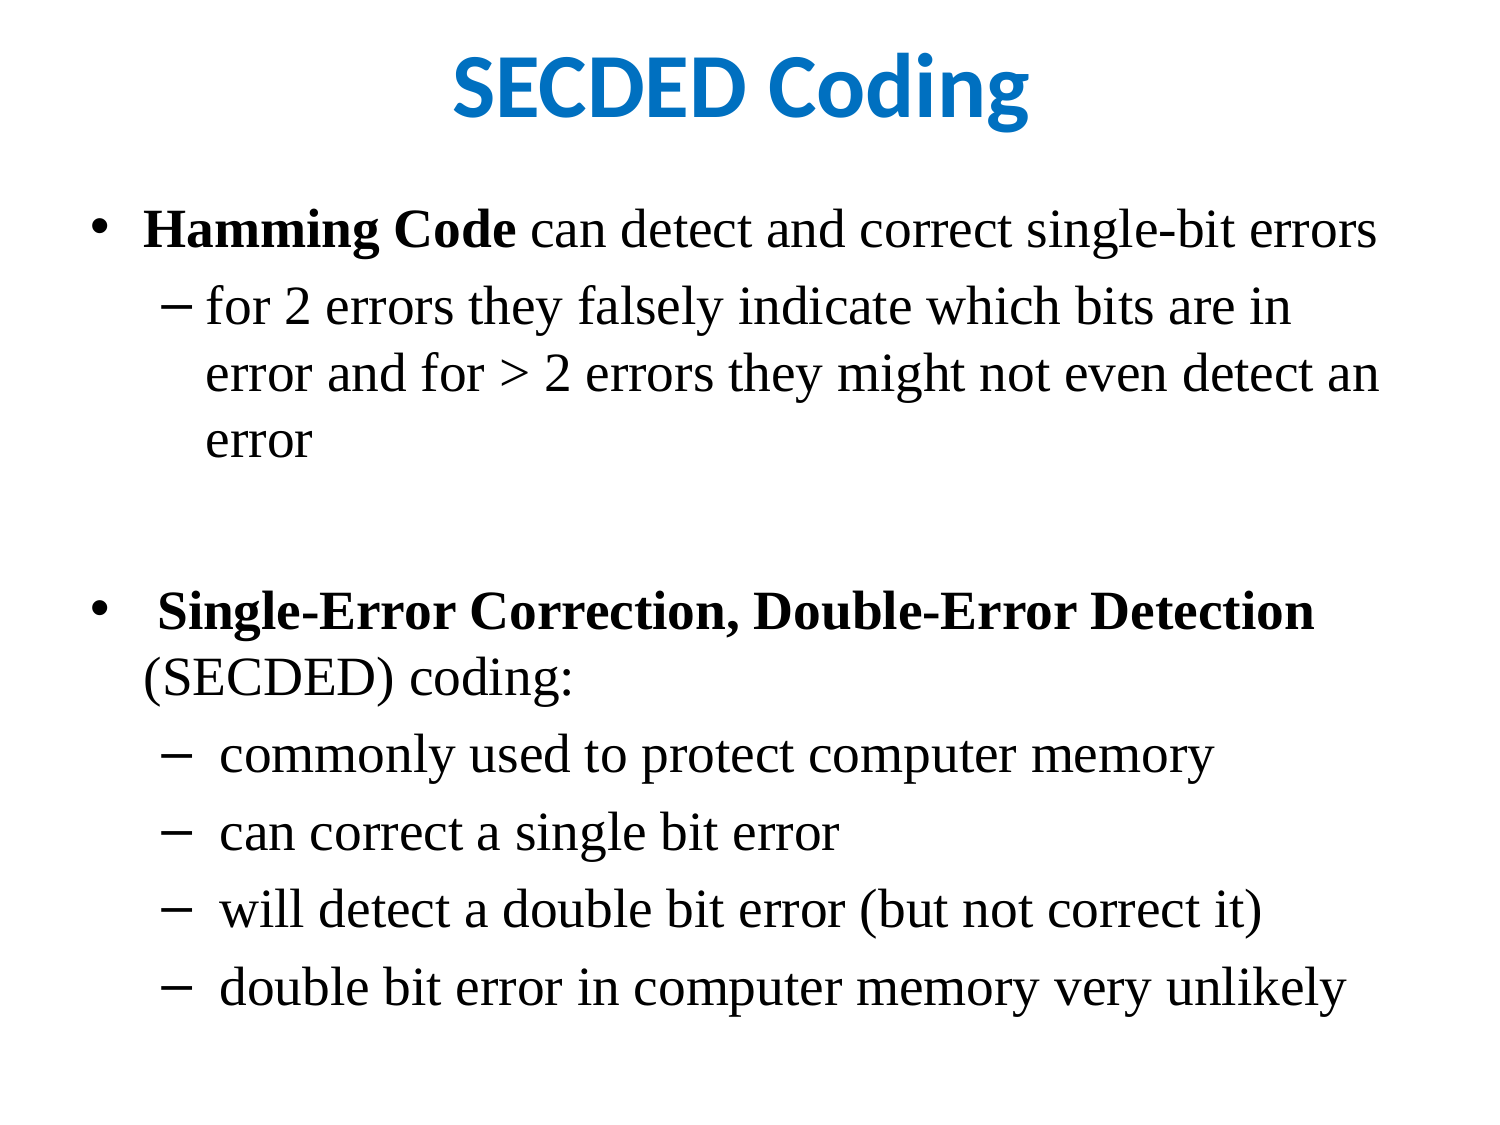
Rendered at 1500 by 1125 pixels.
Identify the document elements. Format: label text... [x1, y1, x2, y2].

list Hamming Code can detect and correct single-bit errors for 2 errors they falsely indicate which bits are in error and for > 2 errors they might not even detect an error Single-Error Correction, Double-Error Detection (SECDED) coding: commonly used to protect computer memory can correct a single bit error will detect a double bit error (but not correct it) double bit error in computer memory very unlikely [75, 184, 1425, 1125]
title SECDED Coding [76, 0, 1427, 161]
